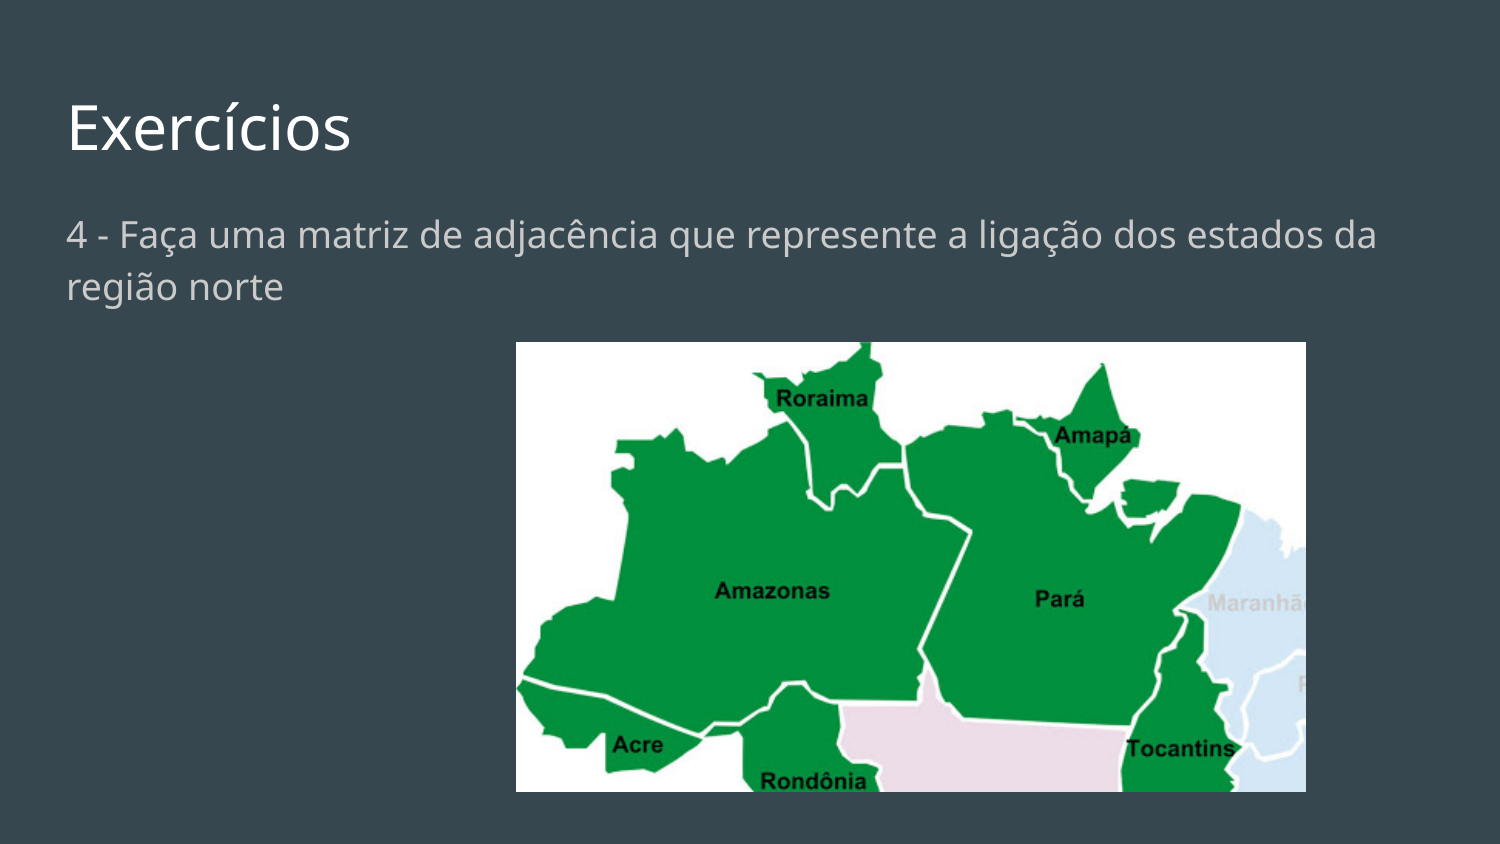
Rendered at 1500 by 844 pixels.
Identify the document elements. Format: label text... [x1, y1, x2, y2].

title Exercícios [51, 72, 1449, 167]
picture [515, 342, 1307, 792]
list 4 - Faça uma matriz de adjacência que represente a ligação dos estados da região norte [51, 189, 1449, 455]
